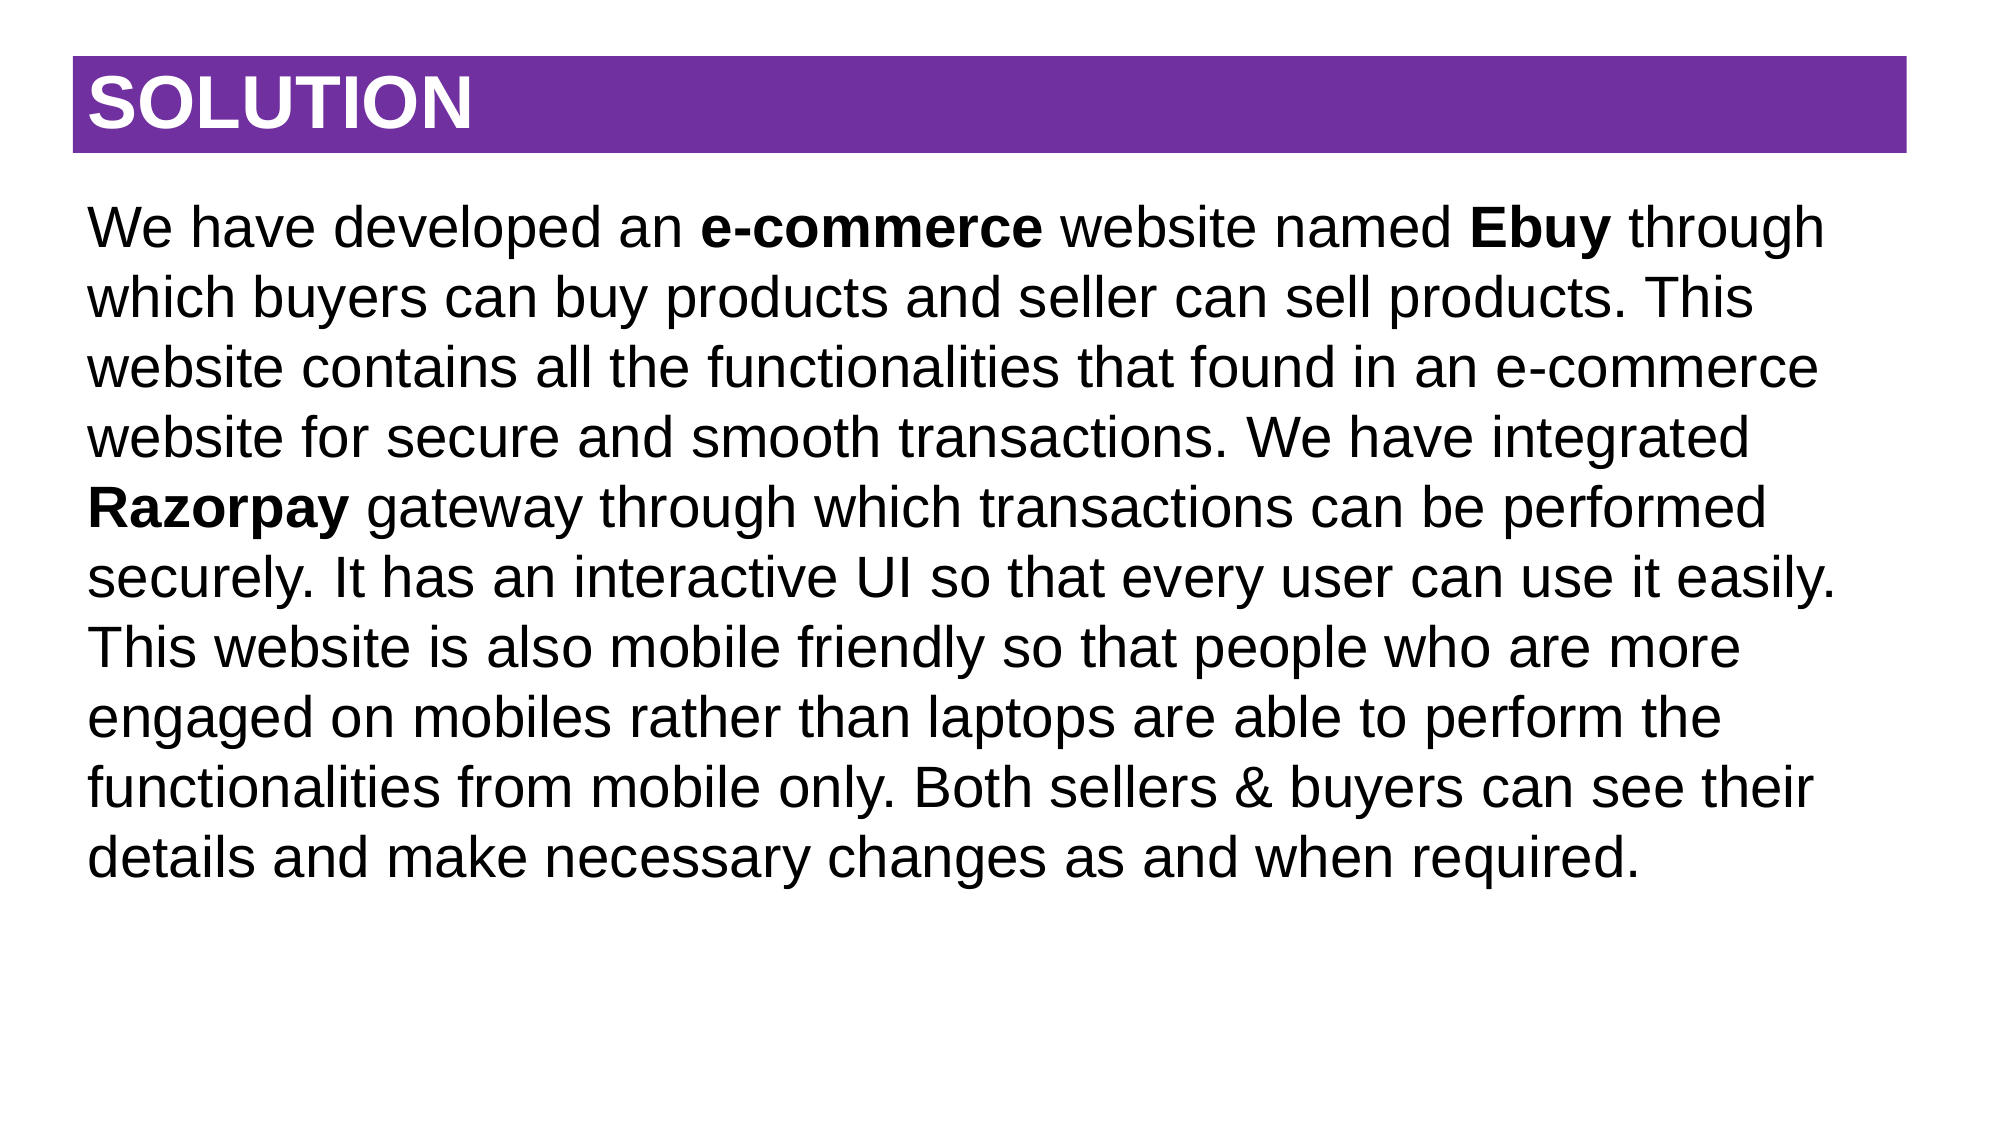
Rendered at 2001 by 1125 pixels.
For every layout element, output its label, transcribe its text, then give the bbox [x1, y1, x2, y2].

text_box SOLUTION [72, 56, 1907, 153]
text_box We have developed an e-commerce website named Ebuy through which buyers can buy products and seller can sell products. This website contains all the functionalities that found in an e-commerce website for secure and smooth transactions. We have integrated Razorpay gateway through which transactions can be performed securely. It has an interactive UI so that every user can use it easily. This website is also mobile friendly so that people who are more engaged on mobiles rather than laptops are able to perform the functionalities from mobile only. Both sellers & buyers can see their details and make necessary changes as and when required. [72, 182, 1928, 1035]
